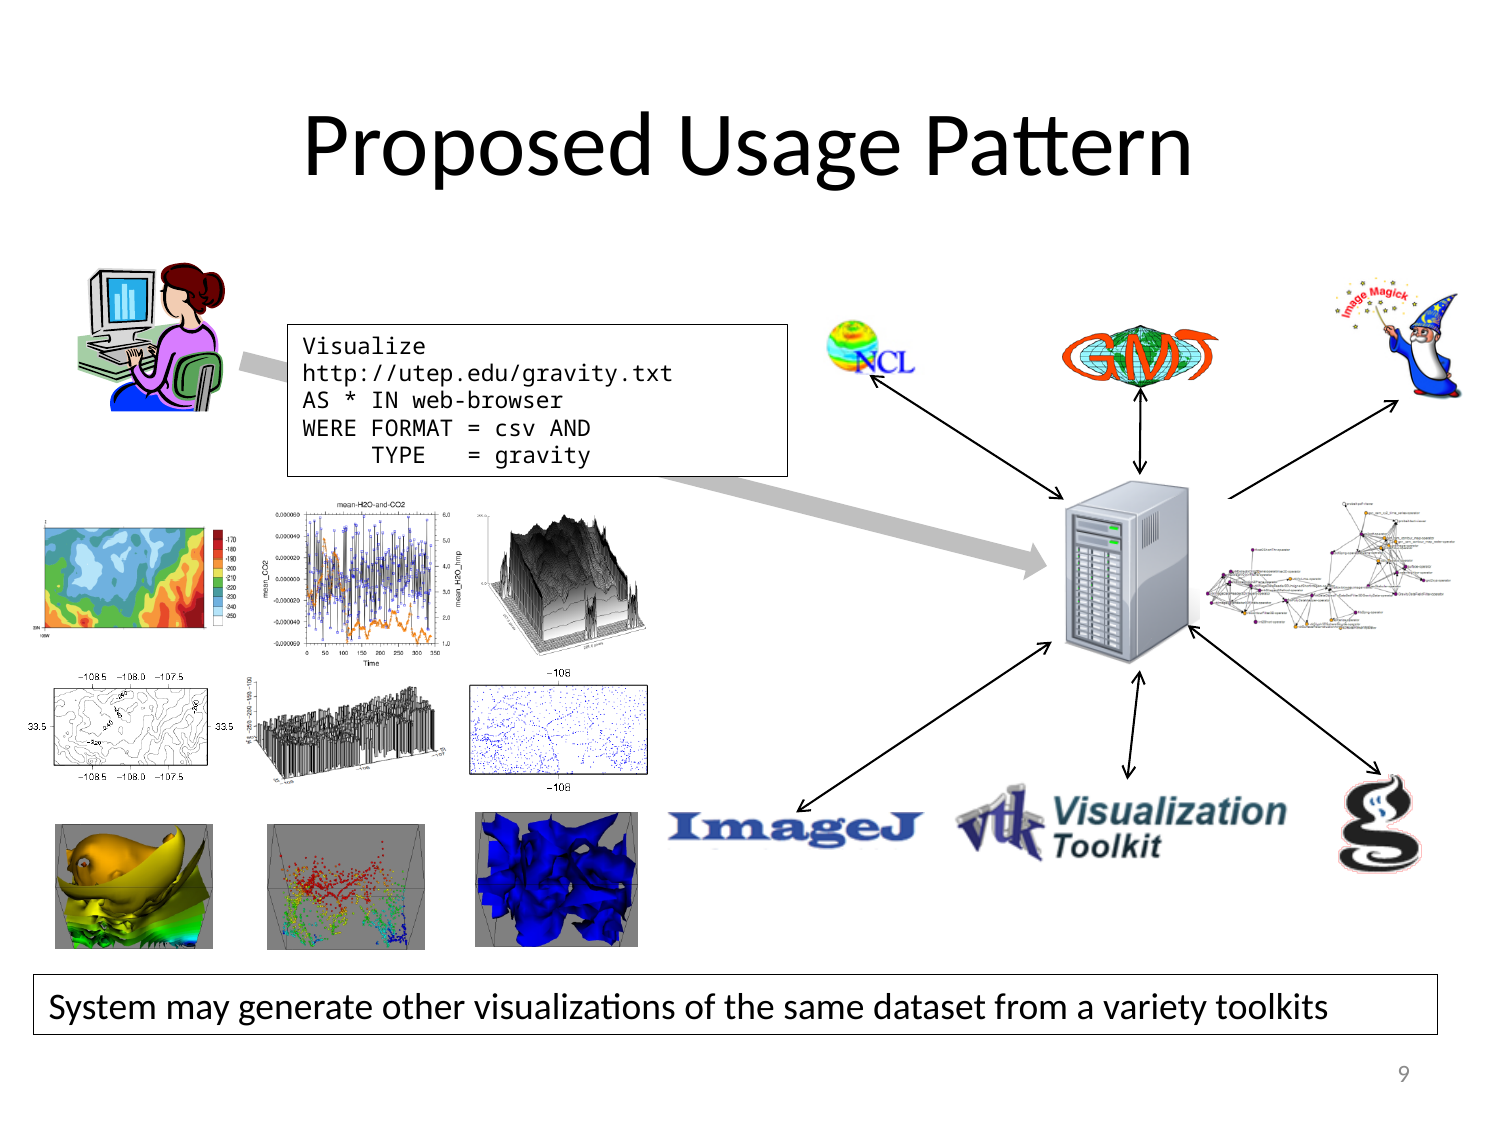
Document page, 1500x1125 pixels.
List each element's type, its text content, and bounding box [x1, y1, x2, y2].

title Proposed Usage Pattern [50, 45, 1450, 233]
picture [261, 499, 463, 668]
picture [30, 519, 238, 642]
text_box Visualize http://utep.edu/gravity.txt AS * IN web-browser WERE FORMAT = csv AND TYPE = gravity [287, 323, 661, 476]
picture [1041, 474, 1459, 671]
picture [77, 262, 226, 414]
picture [267, 824, 426, 951]
picture [240, 673, 451, 788]
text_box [666, 277, 1463, 876]
picture [474, 512, 650, 658]
picture [467, 665, 651, 794]
picture [475, 812, 638, 947]
slide_number 9 [1074, 1042, 1425, 1103]
text_box [645, 476, 661, 480]
text_box System may generate other visualizations of the same dataset from a variety toolkits [33, 974, 1438, 1035]
text_box [236, 349, 287, 385]
picture [54, 824, 214, 950]
picture [24, 668, 238, 784]
